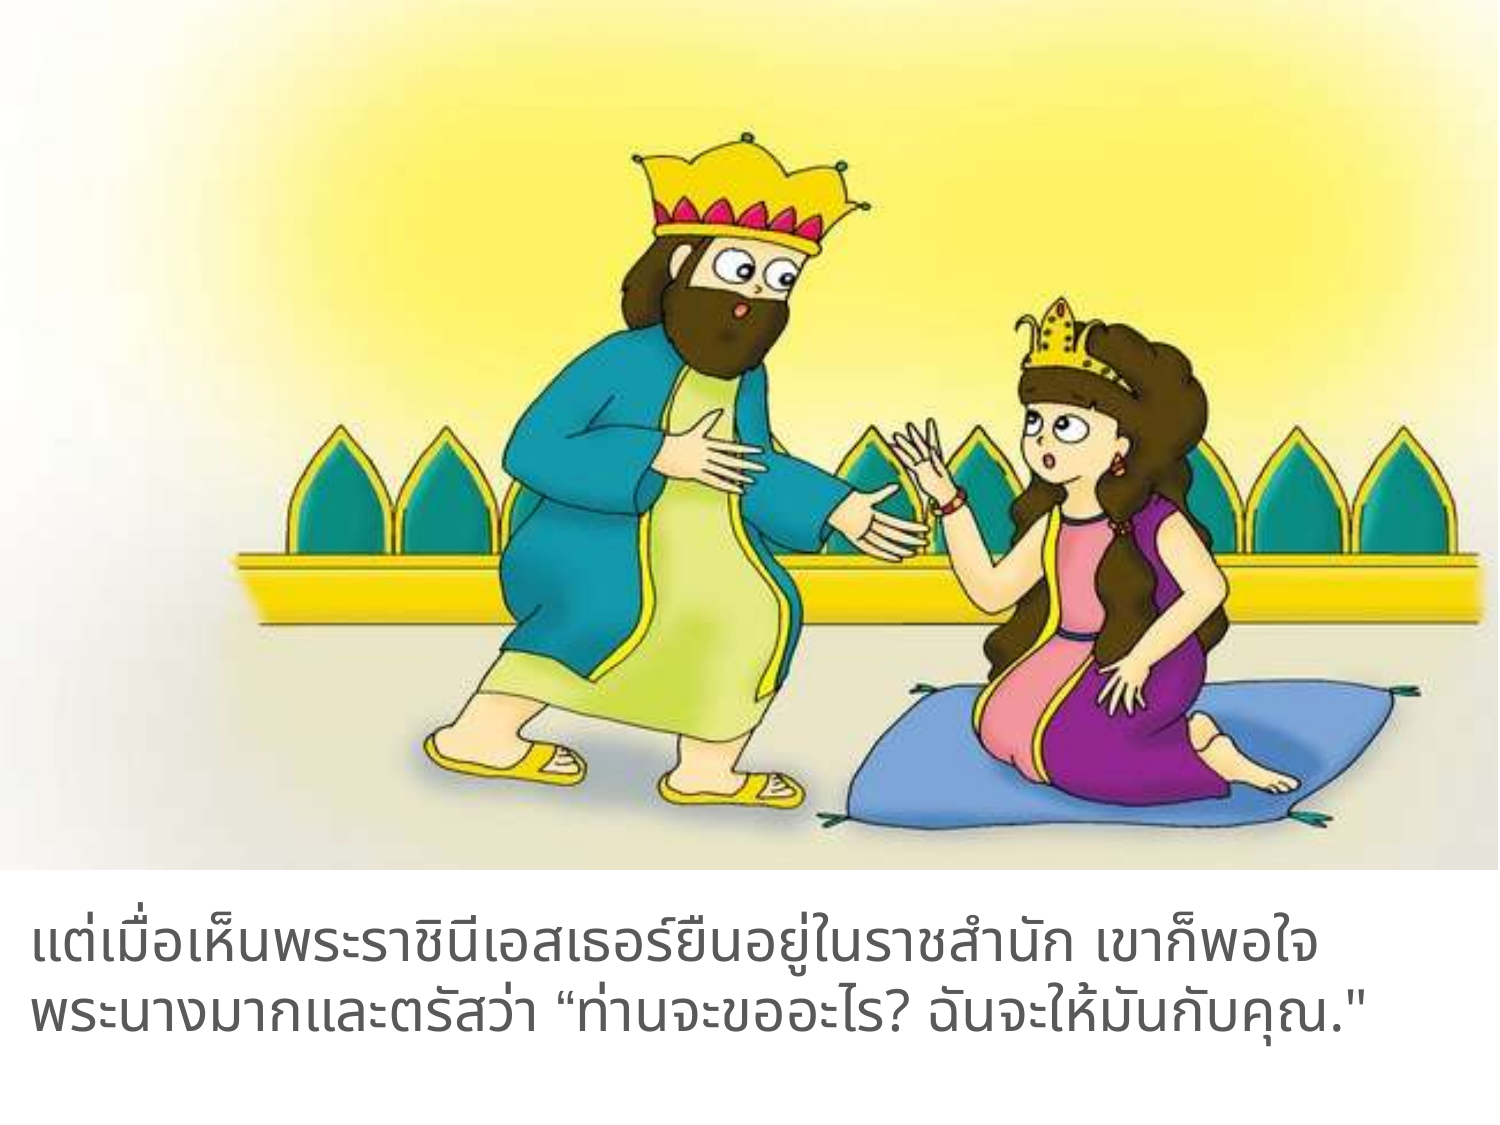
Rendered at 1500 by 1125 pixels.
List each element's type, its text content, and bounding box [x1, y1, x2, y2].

picture [0, 0, 1498, 870]
text_box แต่เมื่อเห็นพระราชินีเอสเธอร์ยืนอยู่ในราชสำนัก เขาก็พอใจพระนางมากและตรัสว่า “ท่านจะขออะไร? ฉันจะให้มันกับคุณ." [14, 895, 1500, 1051]
